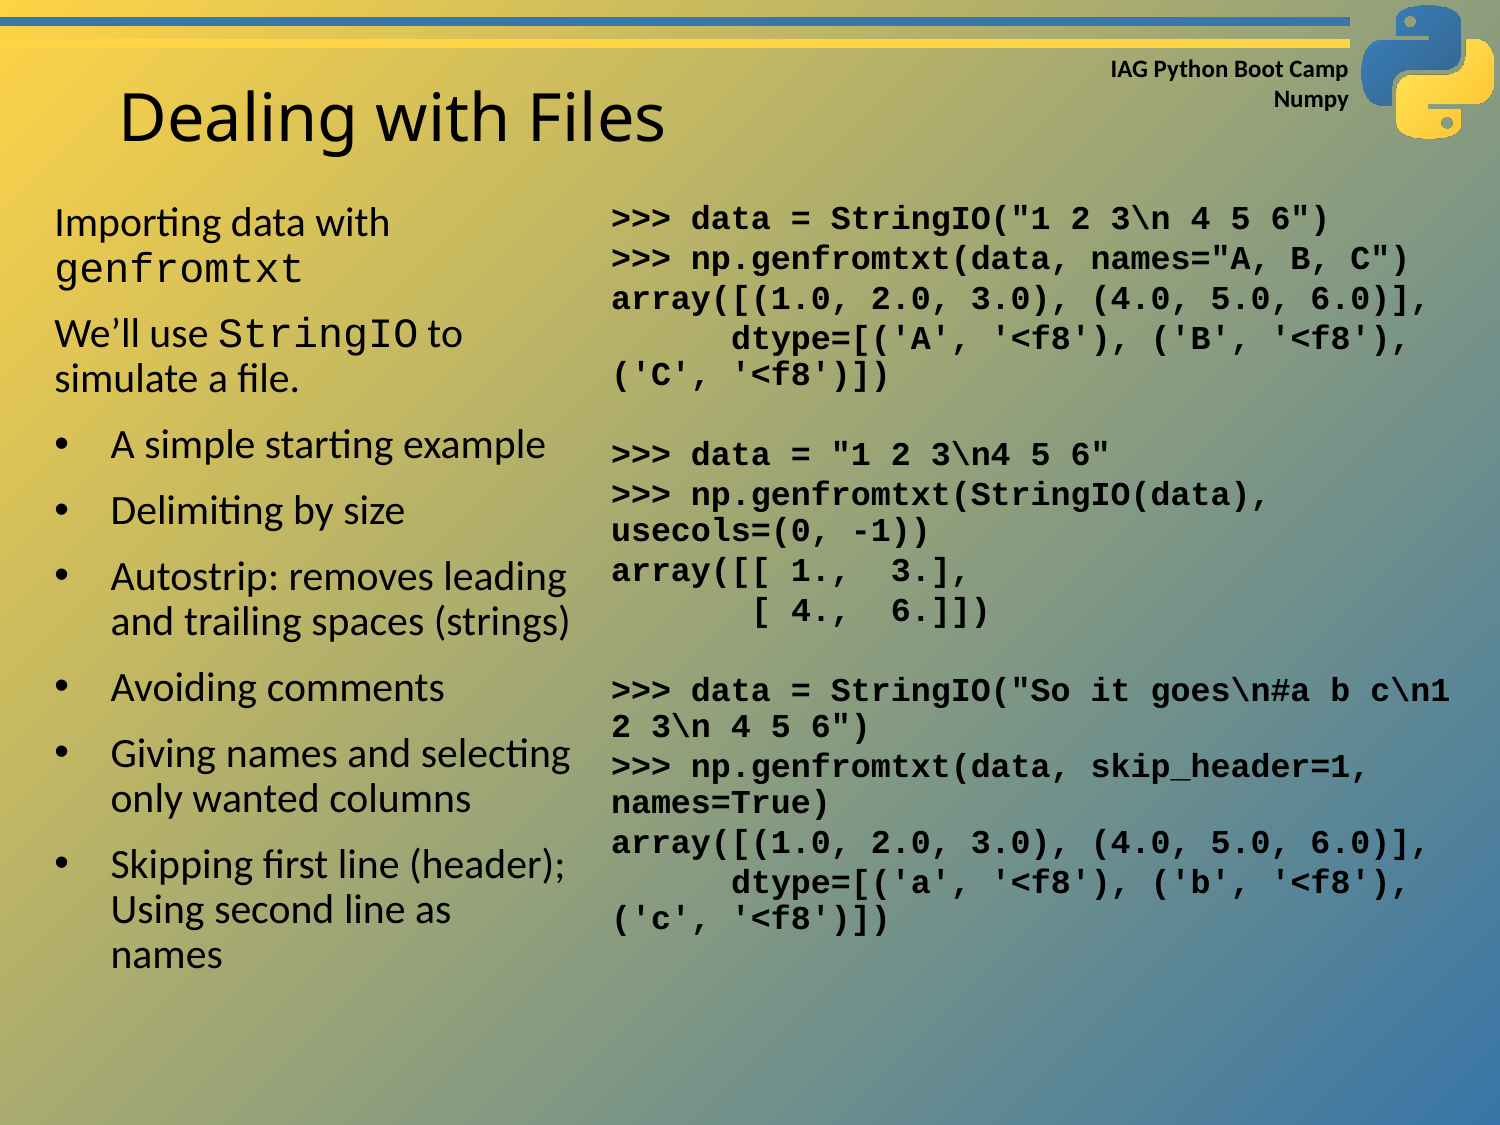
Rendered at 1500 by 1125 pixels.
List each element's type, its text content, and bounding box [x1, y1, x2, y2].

list >>> data = StringIO("1 2 3\n 4 5 6") >>> np.genfromtxt(data, names="A, B, C") array([(1.0, 2.0, 3.0), (4.0, 5.0, 6.0)], dtype=[('A', '<f8'), ('B', '<f8'), ('C', '<f8')]) >>> data = "1 2 3\n4 5 6" >>> np.genfromtxt(StringIO(data), usecols=(0, -1)) array([[ 1., 3.], [ 4., 6.]]) >>> data = StringIO("So it goes\n#a b c\n1 2 3\n 4 5 6") >>> np.genfromtxt(data, skip_header=1, names=True) array([(1.0, 2.0, 3.0), (4.0, 5.0, 6.0)], dtype=[('a', '<f8'), ('b', '<f8'), ('c', '<f8')]) [596, 193, 1485, 1084]
list Importing data with genfromtxt We’ll use StringIO to simulate a file. A simple starting example Delimiting by size Autostrip: removes leading and trailing spaces (strings) Avoiding comments Giving names and selecting only wanted columns Skipping first line (header); Using second line as names [39, 193, 589, 1015]
title Dealing with Files [103, 63, 1082, 164]
picture [1361, 5, 1495, 139]
